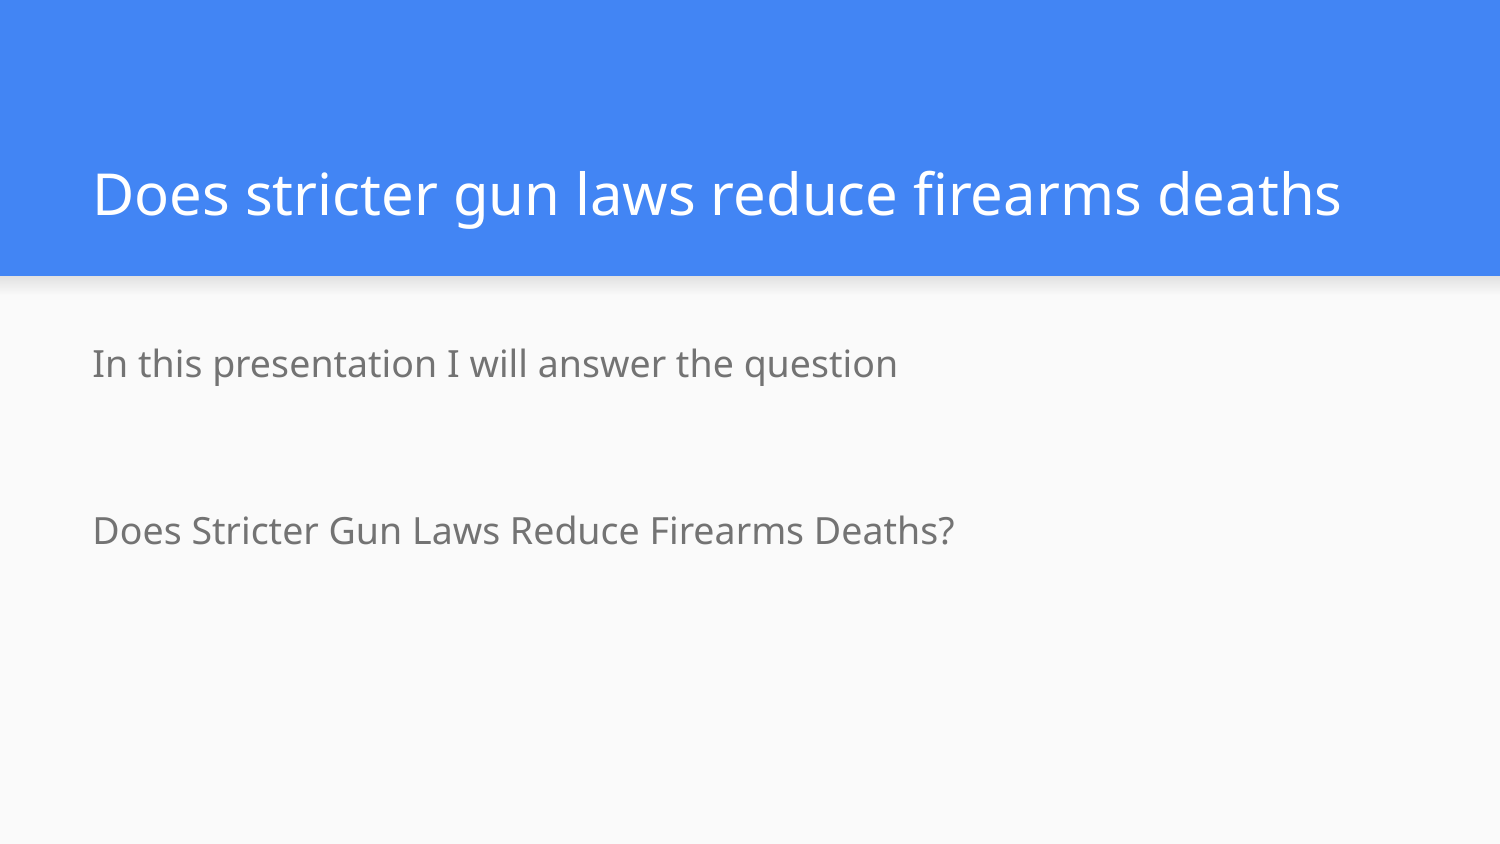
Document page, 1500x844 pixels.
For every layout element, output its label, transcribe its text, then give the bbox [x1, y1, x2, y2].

title Does stricter gun laws reduce firearms deaths [77, 121, 1427, 248]
list In this presentation I will answer the question Does Stricter Gun Laws Reduce Firearms Deaths? [77, 314, 1427, 760]
